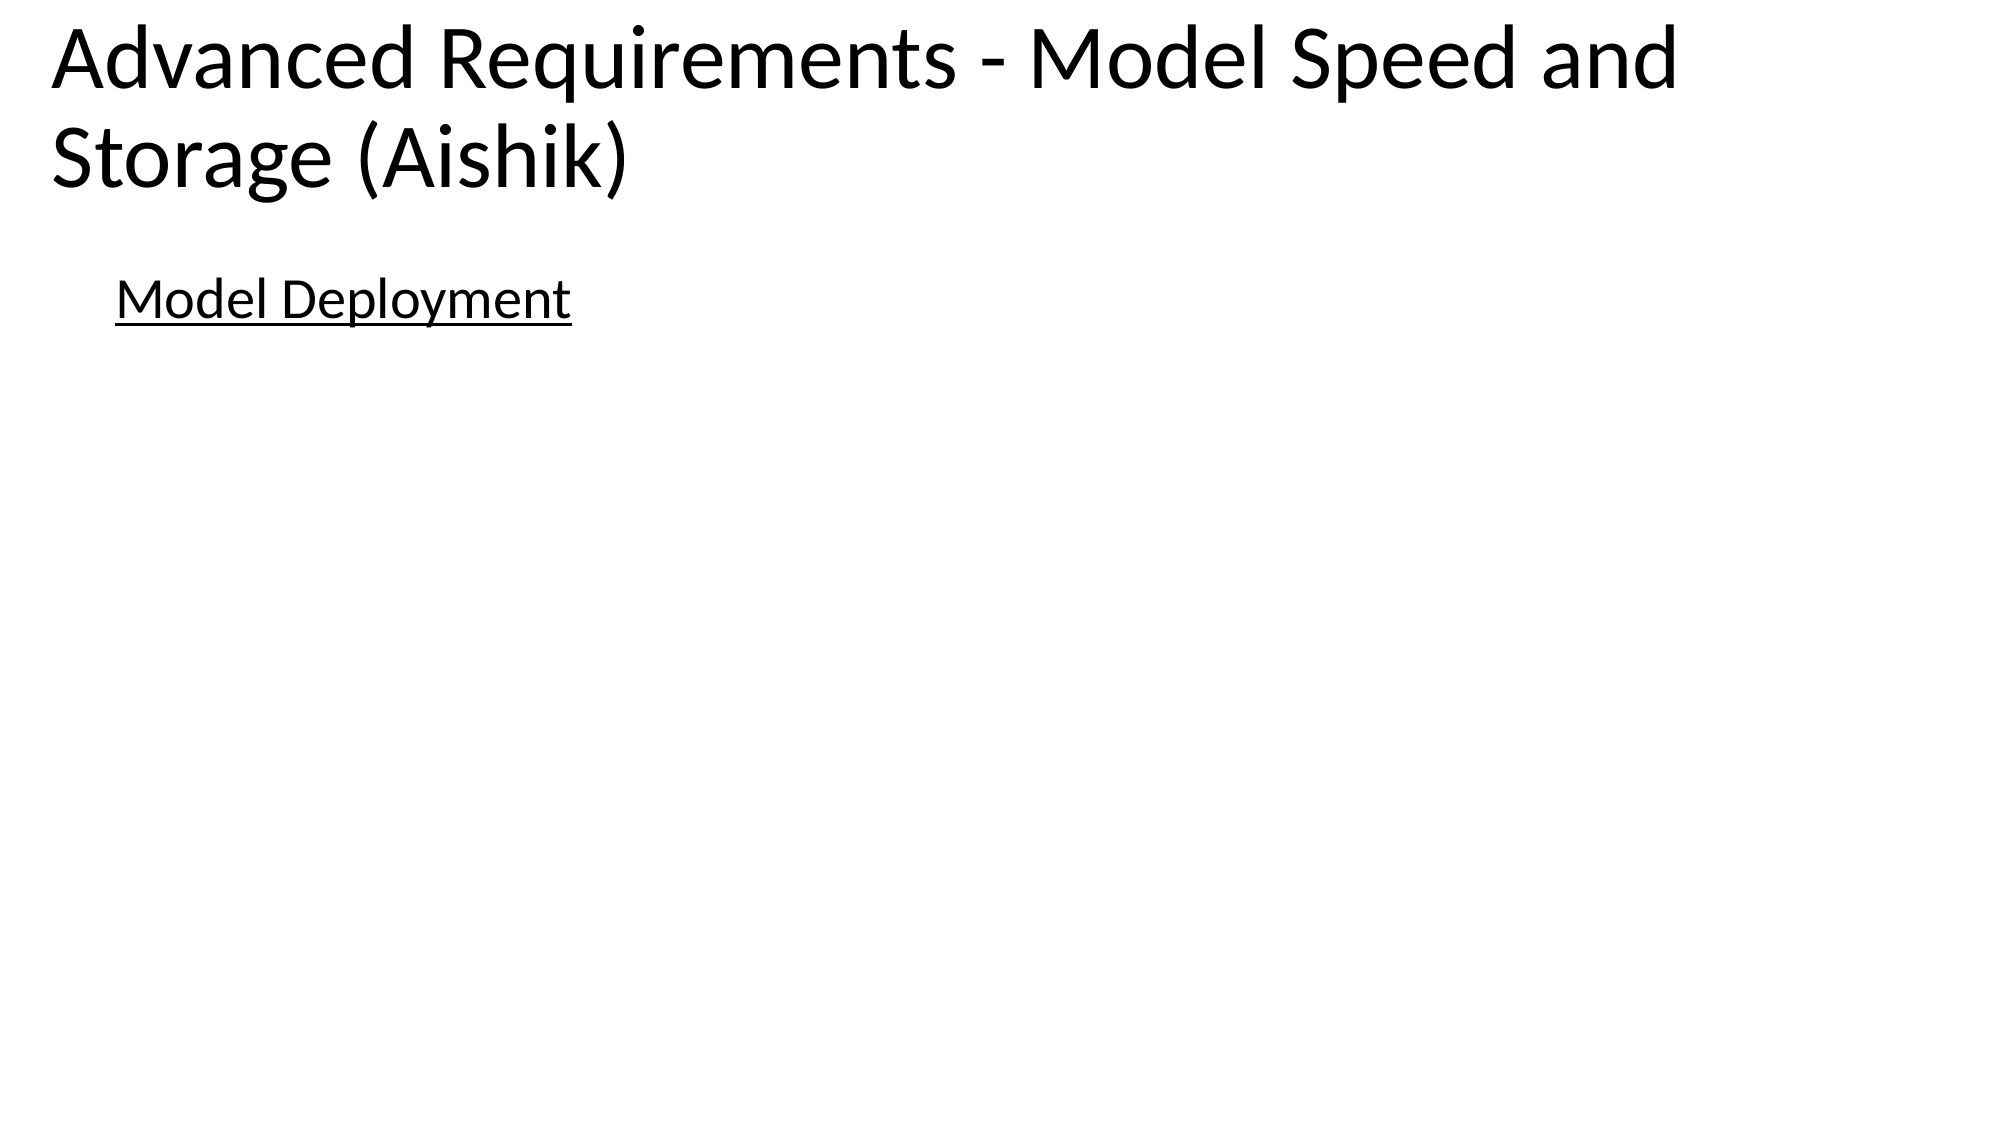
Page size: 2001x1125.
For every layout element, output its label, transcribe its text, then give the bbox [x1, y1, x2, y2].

title Advanced Requirements - Model Speed and Storage (Aishik) [36, 0, 1964, 218]
list Model Deployment [100, 261, 1616, 913]
